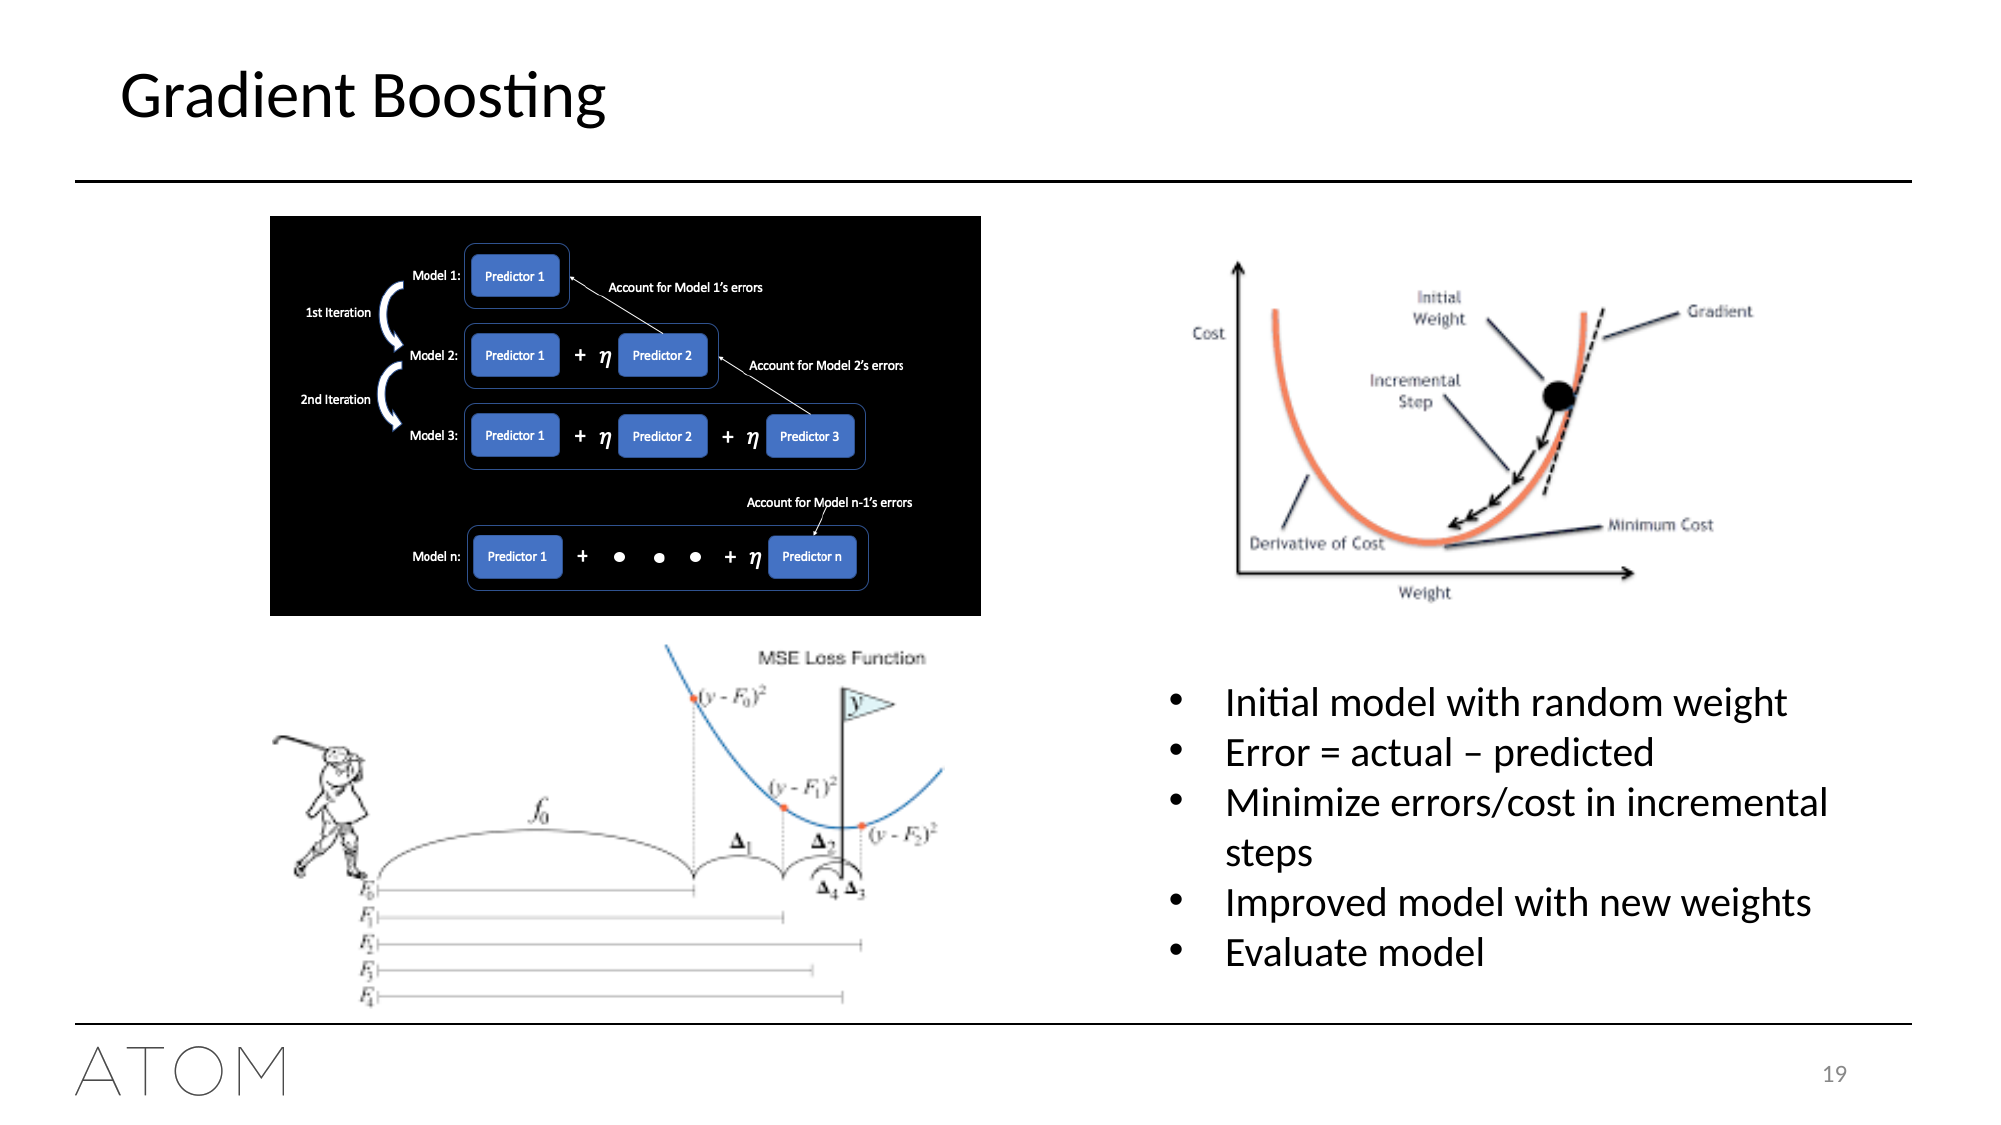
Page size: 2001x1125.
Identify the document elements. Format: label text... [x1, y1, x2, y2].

picture [272, 641, 945, 1011]
slide_number 19 [1412, 1042, 1863, 1103]
text_box Initial model with random weight Error = actual – predicted Minimize errors/cost in incremental steps Improved model with new weights Evaluate model [1154, 666, 1846, 982]
picture [1183, 248, 1766, 610]
title Gradient Boosting [105, 50, 1831, 142]
picture [270, 216, 981, 617]
picture [75, 1046, 284, 1096]
